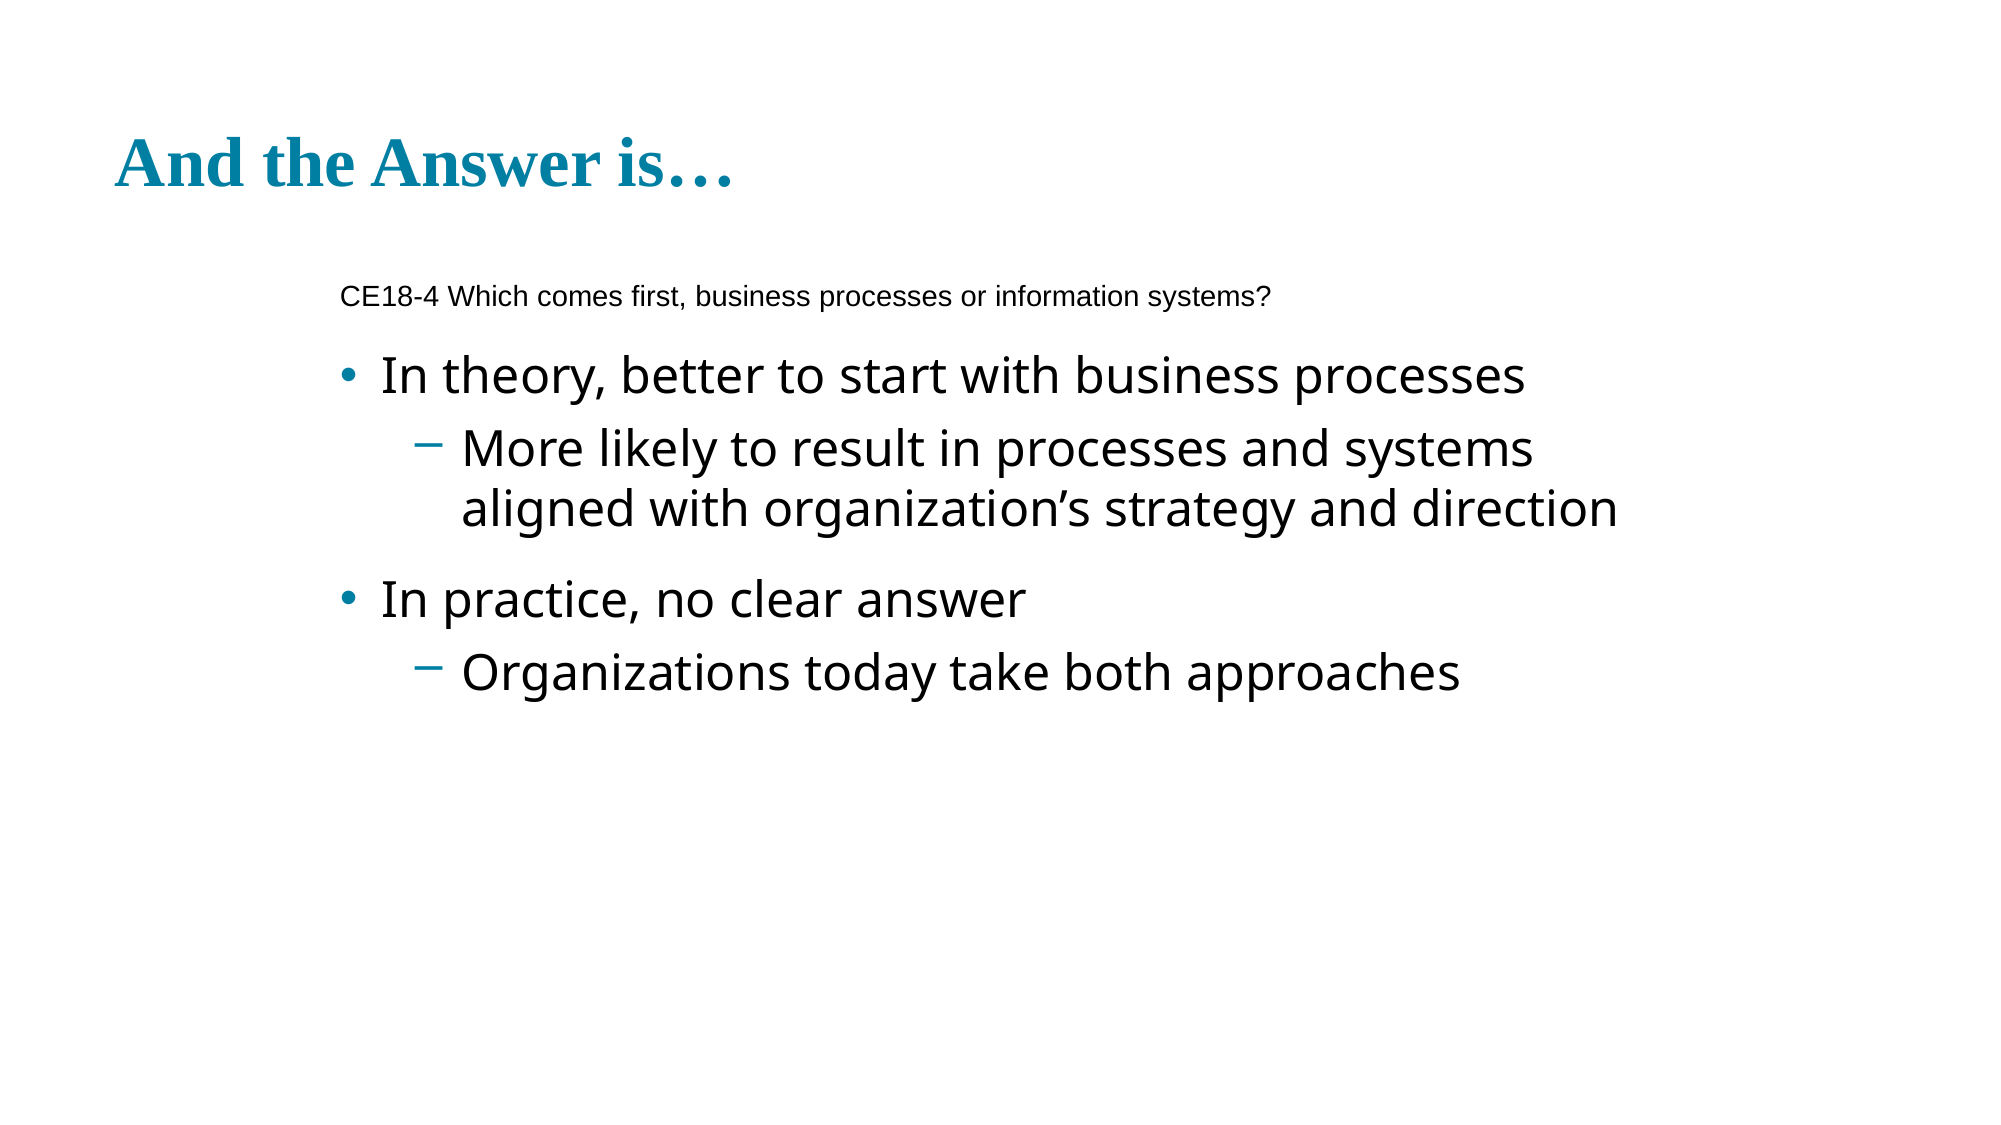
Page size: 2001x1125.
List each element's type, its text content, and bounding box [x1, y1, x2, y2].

list CE 18-4 Which comes first, business processes or information systems? In theory, better to start with business processes More likely to result in processes and systems aligned with organization’s strategy and direction In practice, no clear answer Organizations today take both approaches [324, 262, 1675, 735]
title And the Answer is… [99, 35, 1900, 216]
